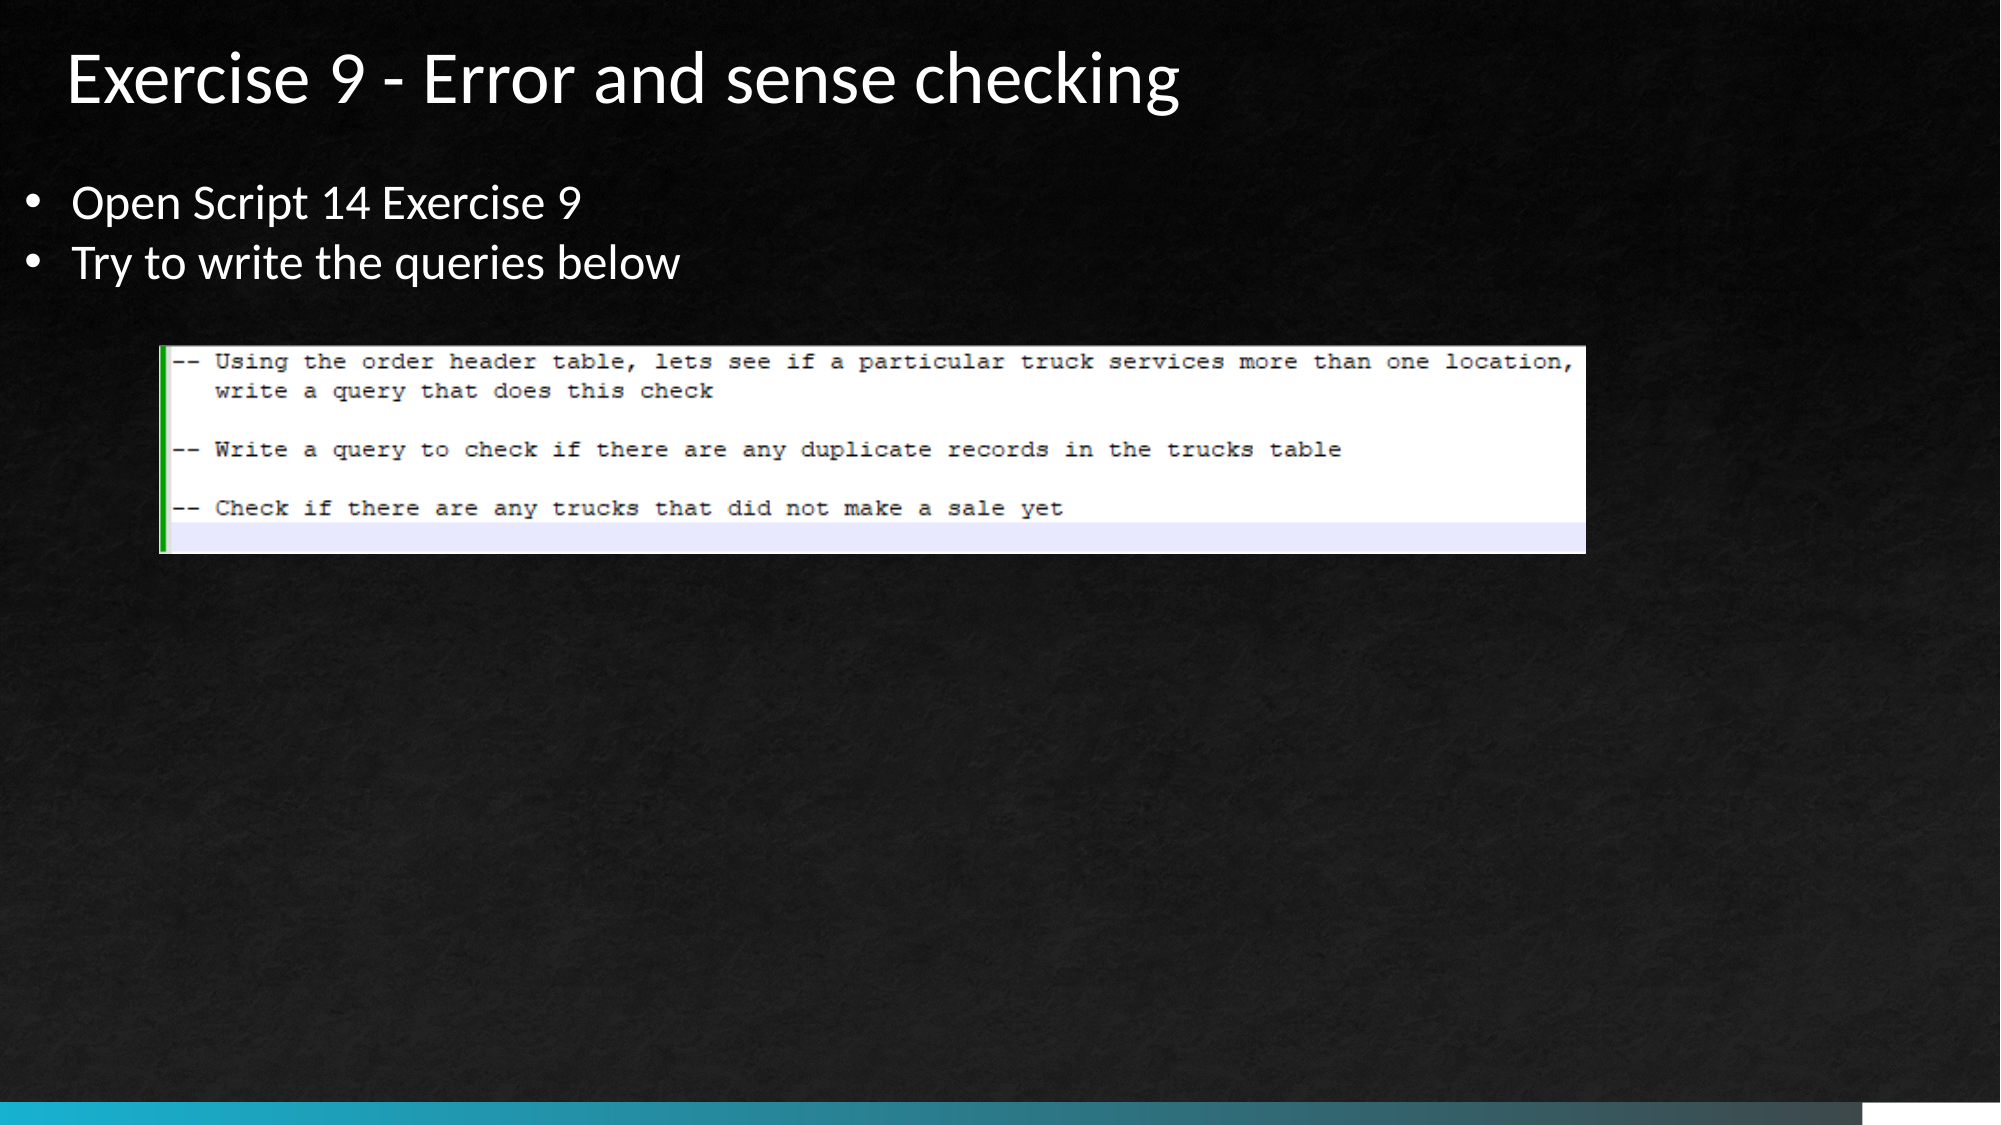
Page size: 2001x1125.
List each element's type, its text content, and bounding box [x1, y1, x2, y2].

picture [0, 0, 2000, 1103]
text_box Exercise 9 - Error and sense checking [51, 20, 1520, 126]
text_box Open Script 14 Exercise 9 Try to write the queries below [9, 162, 1804, 298]
